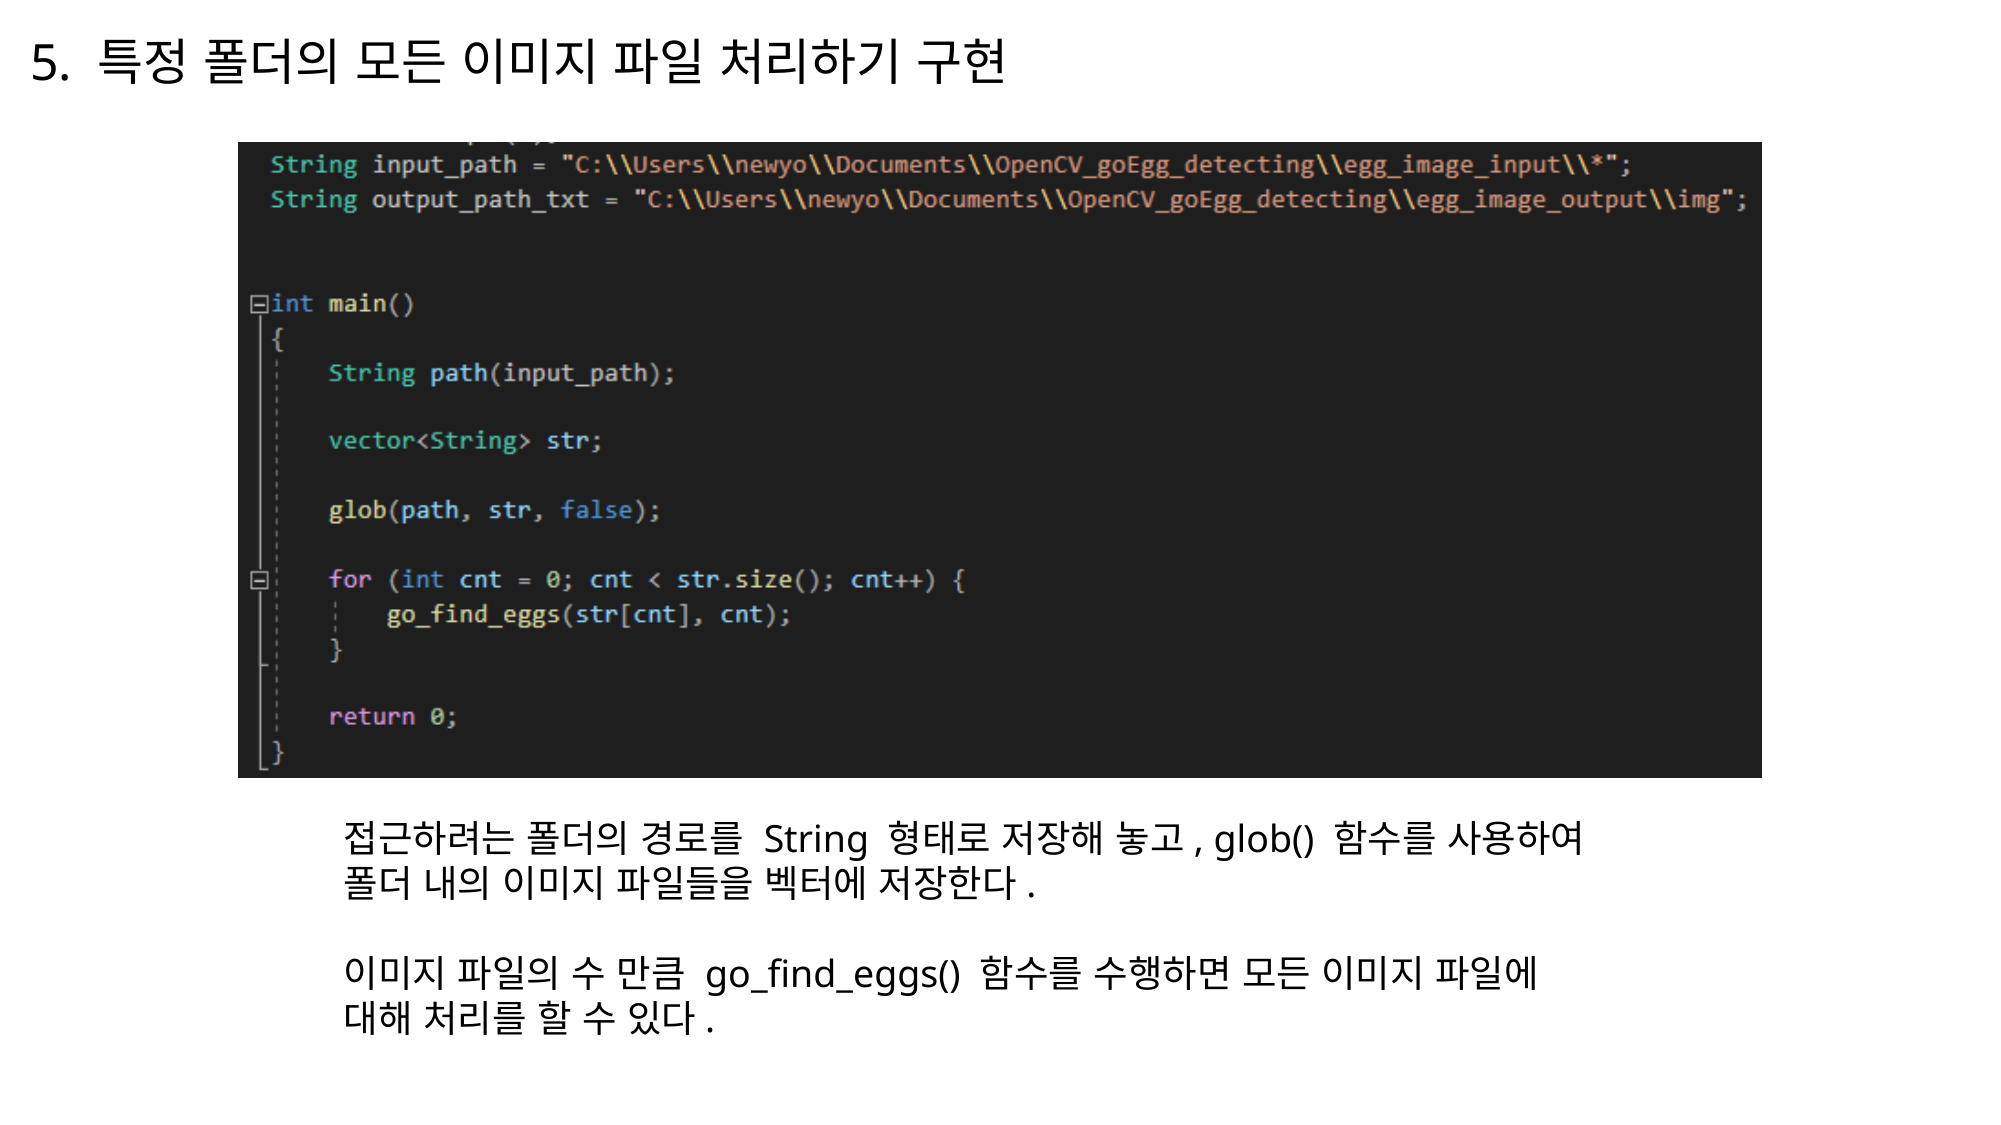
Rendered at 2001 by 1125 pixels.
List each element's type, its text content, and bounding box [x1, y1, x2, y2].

picture [238, 142, 1762, 778]
text_box 접근하려는 폴더의 경로를 String 형태로 저장해 놓고, glob() 함수를 사용하여 폴더 내의 이미지 파일들을 벡터에 저장한다. 이미지 파일의 수 만큼 go_find_eggs() 함수를 수행하면 모든 이미지 파일에 대해 처리를 할 수 있다. [328, 808, 1604, 1048]
title 5. 특정 폴더의 모든 이미지 파일 처리하기 구현 [15, 16, 1589, 112]
